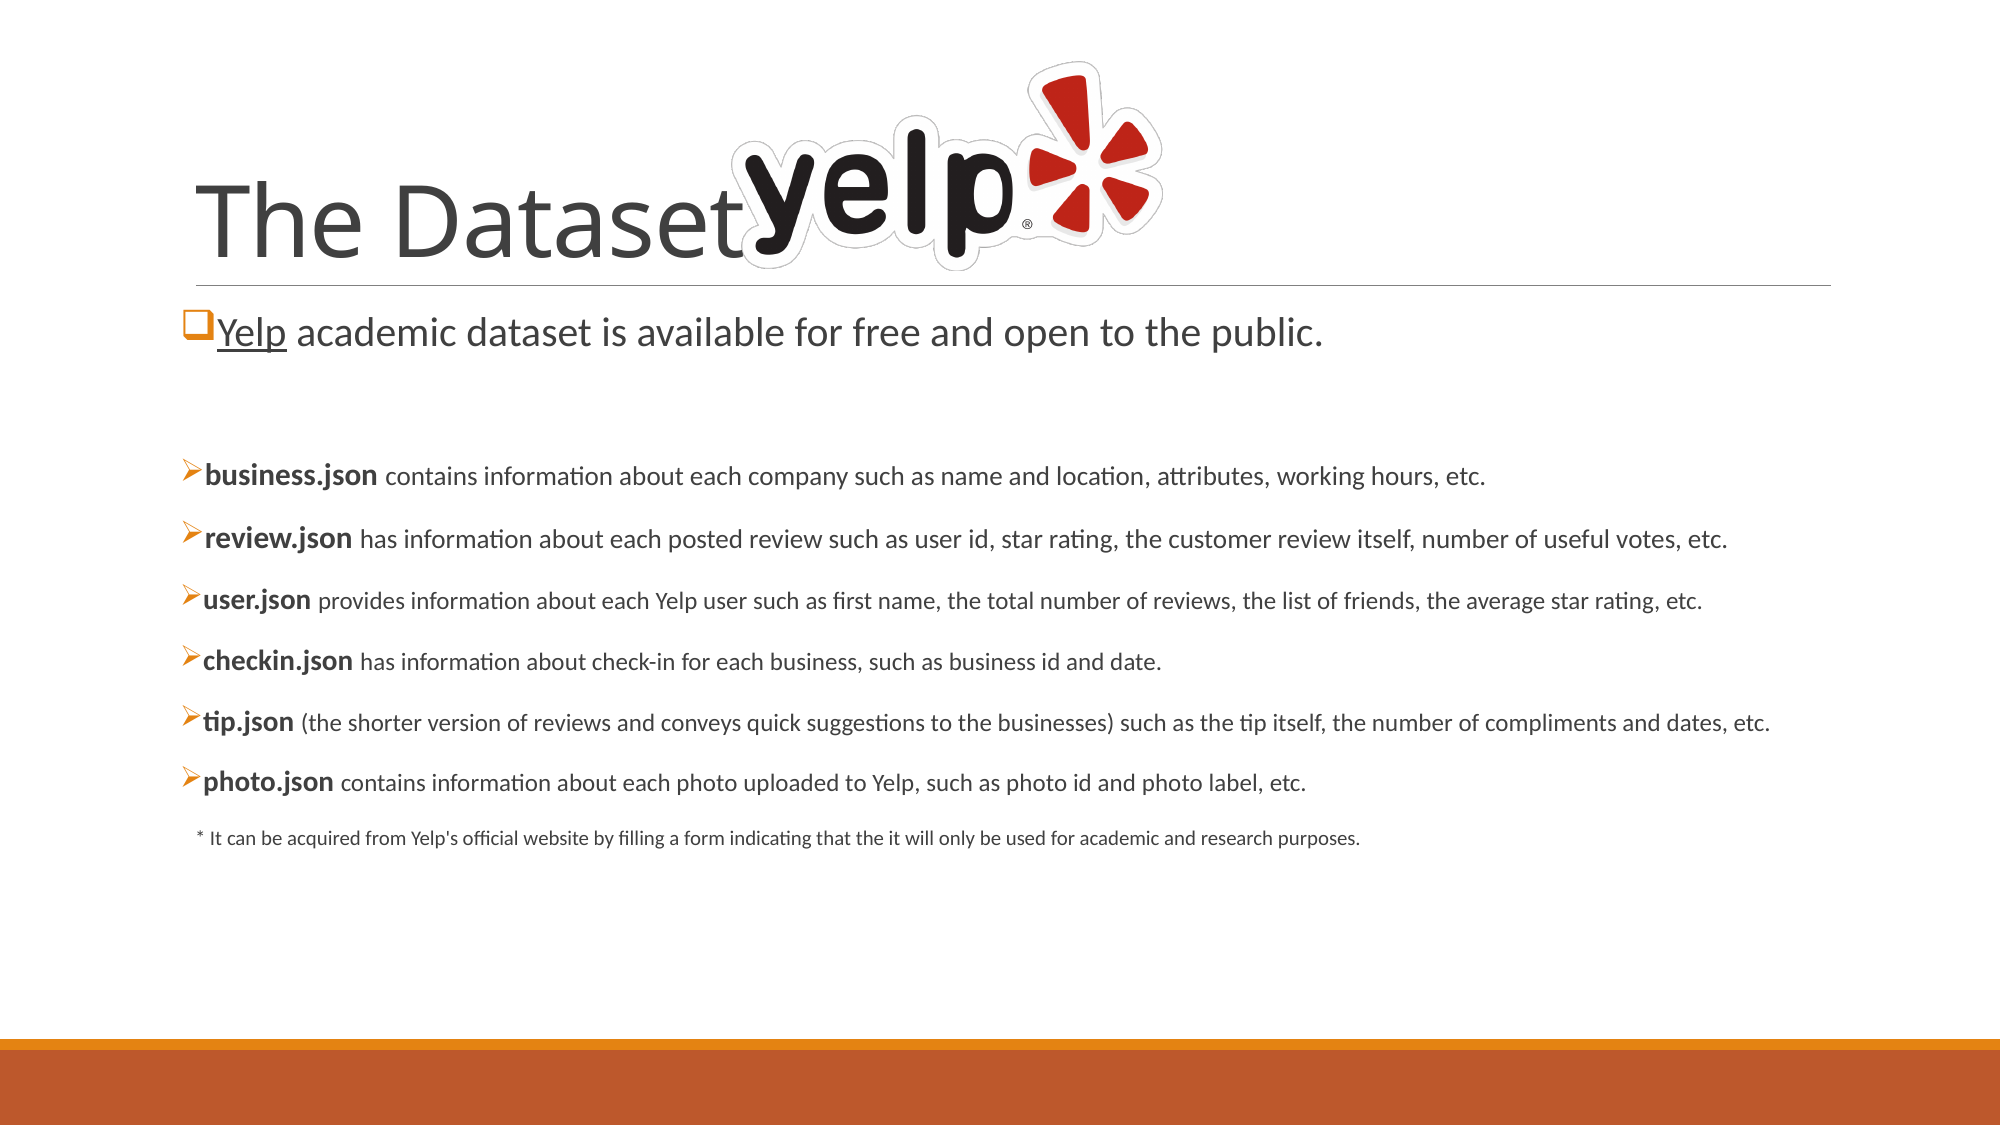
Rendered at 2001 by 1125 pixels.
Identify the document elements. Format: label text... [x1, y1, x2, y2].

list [731, 60, 1163, 272]
text_box Yelp academic dataset is available for free and open to the public. business.json contains information about each company such as name and location, attributes, working hours, etc. review.json has information about each posted review such as user id, star rating, the customer review itself, number of useful votes, etc. user.json provides information about each Yelp user such as first name, the total number of reviews, the list of friends, the average star rating, etc. checkin.json has information about check-in for each business, such as business id and date. tip.json (the shorter version of reviews and conveys quick suggestions to the businesses) such as the tip itself, the number of compliments and dates, etc. photo.json contains information about each photo uploaded to Yelp, such as photo id and photo label, etc. * It can be acquired from Yelp's official website by filling a form indicating that the it will only be used for academic and research purposes. [179, 302, 1830, 963]
title The Dataset [180, 47, 1830, 285]
